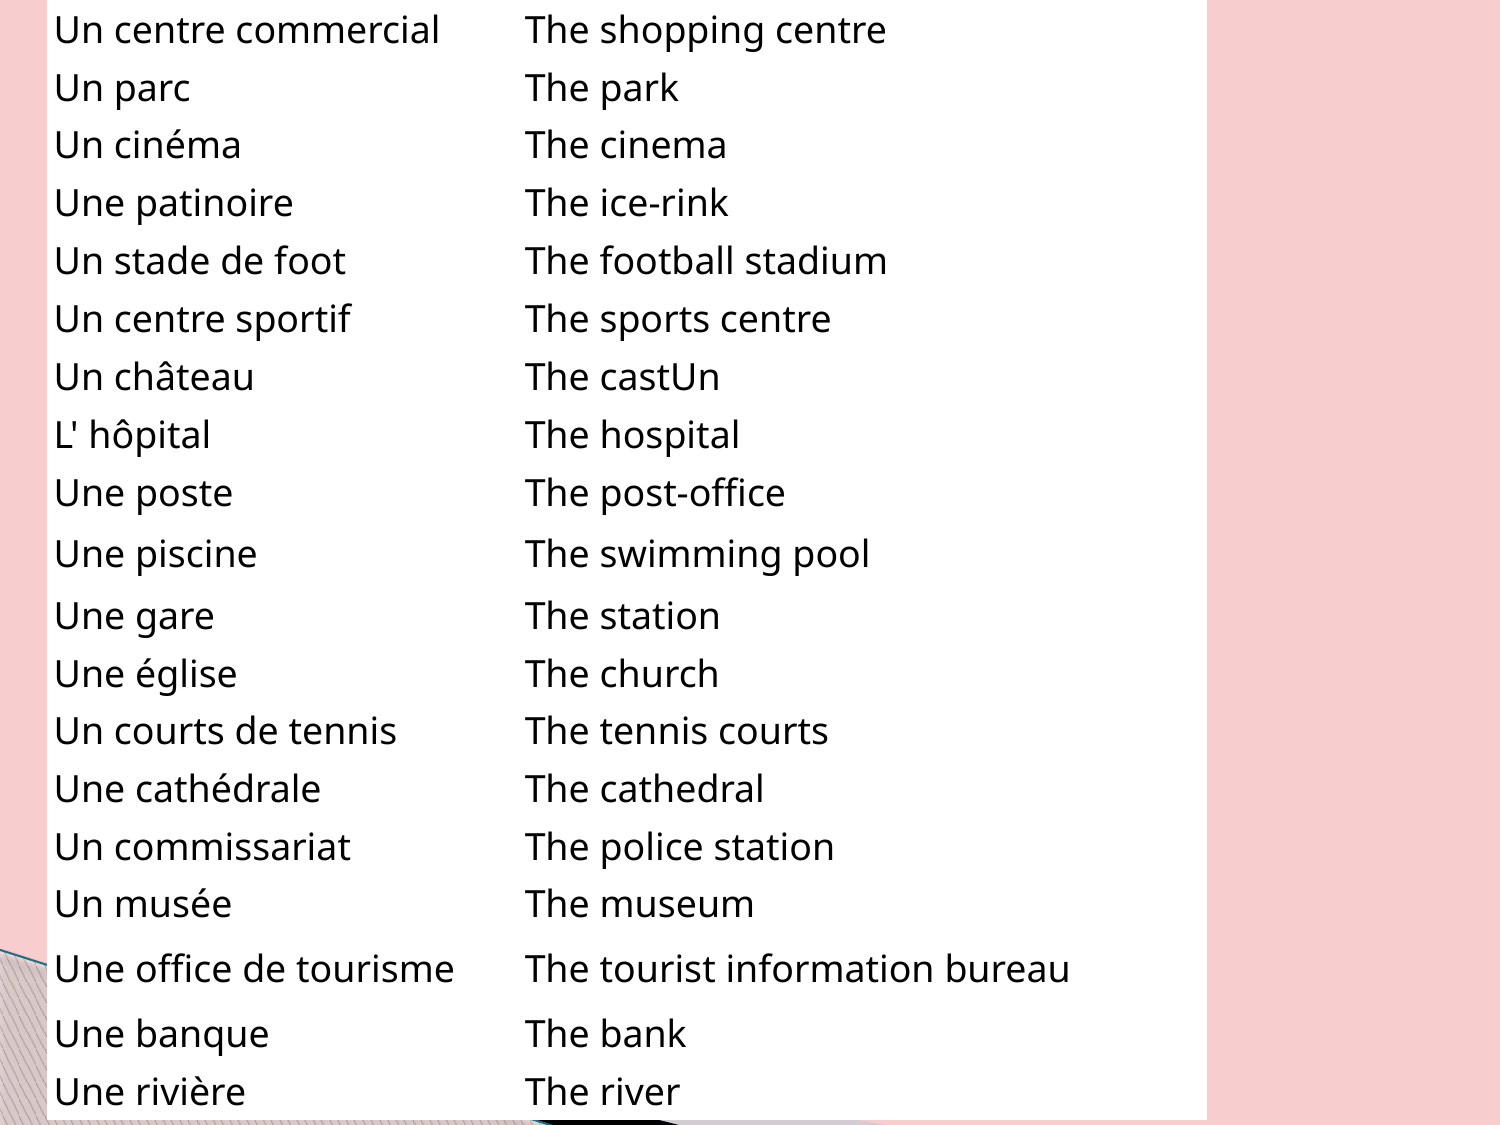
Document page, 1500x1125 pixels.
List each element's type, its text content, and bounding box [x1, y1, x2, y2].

table_cell Une cathédrale [47, 759, 518, 817]
table_cell The cinema [518, 115, 1207, 173]
table_cell The post-office [518, 463, 1207, 521]
table_cell The hospital [518, 405, 1207, 463]
table_cell Une église [47, 644, 518, 701]
table_cell Un stade de foot [47, 231, 518, 288]
table_header The shopping centre [518, 0, 1207, 58]
table_cell The station [518, 586, 1207, 644]
table_cell Un commissariat [47, 817, 518, 875]
table_cell Un parc [47, 58, 518, 115]
table_cell The tennis courts [518, 701, 1207, 759]
table_cell Une patinoire [47, 173, 518, 231]
table_cell The river [518, 1062, 1207, 1120]
table_cell The football stadium [518, 231, 1207, 288]
table_cell Une office de tourisme [47, 932, 518, 1004]
table_cell The police station [518, 817, 1207, 875]
table_cell The museum [518, 875, 1207, 932]
table_cell Un centre sportif [47, 288, 518, 347]
table_cell Un cinéma [47, 115, 518, 173]
table_cell Un musée [47, 875, 518, 932]
table_cell The church [518, 644, 1207, 701]
table_cell L' hôpital [47, 405, 518, 463]
table_header Un centre commercial [47, 0, 518, 58]
table_cell The bank [518, 1004, 1207, 1062]
table_cell The castUn [518, 347, 1207, 405]
table_cell Une poste [47, 463, 518, 521]
table_cell Une rivière [47, 1062, 518, 1120]
table_cell Un courts de tennis [47, 701, 518, 759]
table_cell Un château [47, 347, 518, 405]
table_cell The sports centre [518, 288, 1207, 347]
table_cell The swimming pool [518, 521, 1207, 586]
table_cell The park [518, 58, 1207, 115]
table_cell Une banque [47, 1004, 518, 1062]
table_cell Une piscine [47, 521, 518, 586]
table_cell The ice-rink [518, 173, 1207, 231]
table_cell Une gare [47, 586, 518, 644]
table_cell The cathedral [518, 759, 1207, 817]
table_cell The tourist information bureau [518, 932, 1207, 1004]
